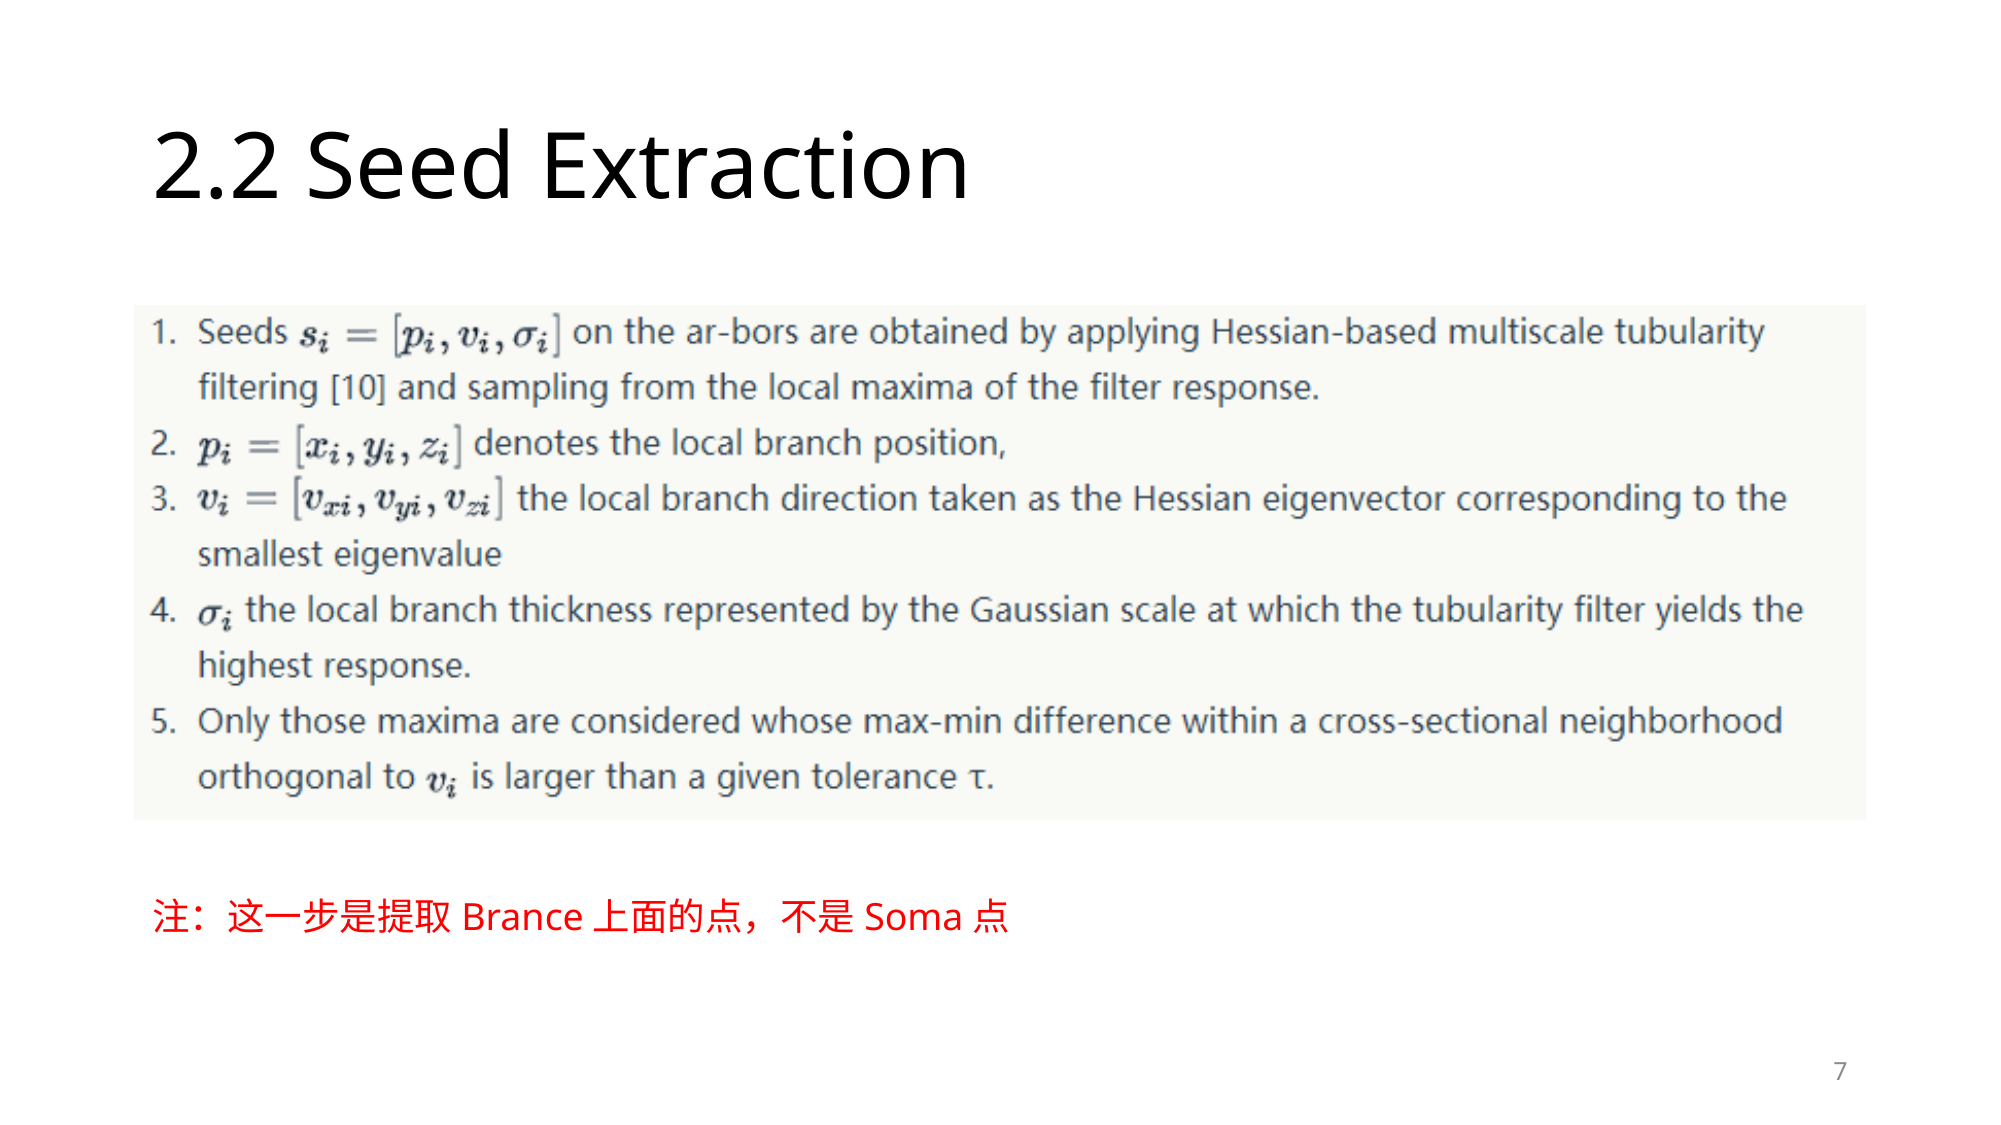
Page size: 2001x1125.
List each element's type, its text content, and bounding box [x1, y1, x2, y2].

slide_number 7 [1412, 1042, 1863, 1103]
title 2.2 Seed Extraction [137, 59, 1863, 278]
text_box 注：这一步是提取Brance上面的点，不是Soma点 [137, 886, 1329, 946]
picture [134, 305, 1866, 820]
